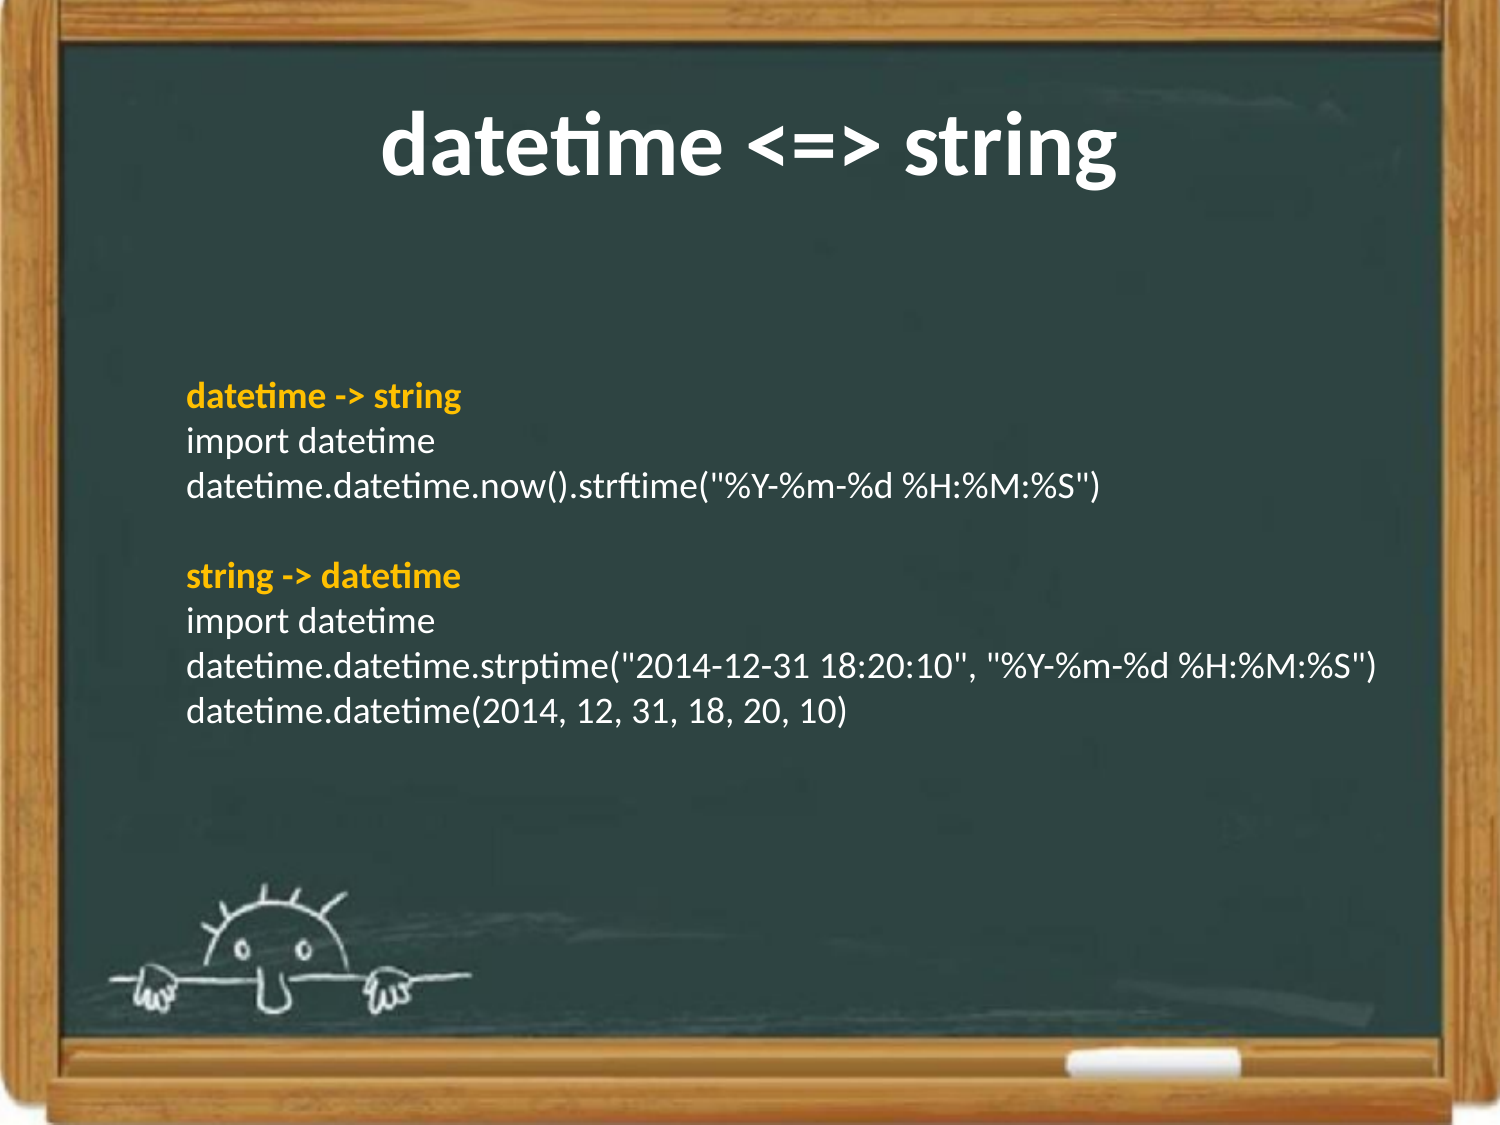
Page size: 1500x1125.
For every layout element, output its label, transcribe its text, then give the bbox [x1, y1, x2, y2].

text_box datetime -> string import datetime datetime.datetime.now().strftime("%Y-%m-%d %H:%M:%S") string -> datetime import datetime datetime.datetime.strptime("2014-12-31 18:20:10", "%Y-%m-%d %H:%M:%S") datetime.datetime(2014, 12, 31, 18, 20, 10) [171, 363, 1393, 738]
title datetime <=> string [75, 45, 1425, 233]
picture [0, 0, 1500, 1125]
